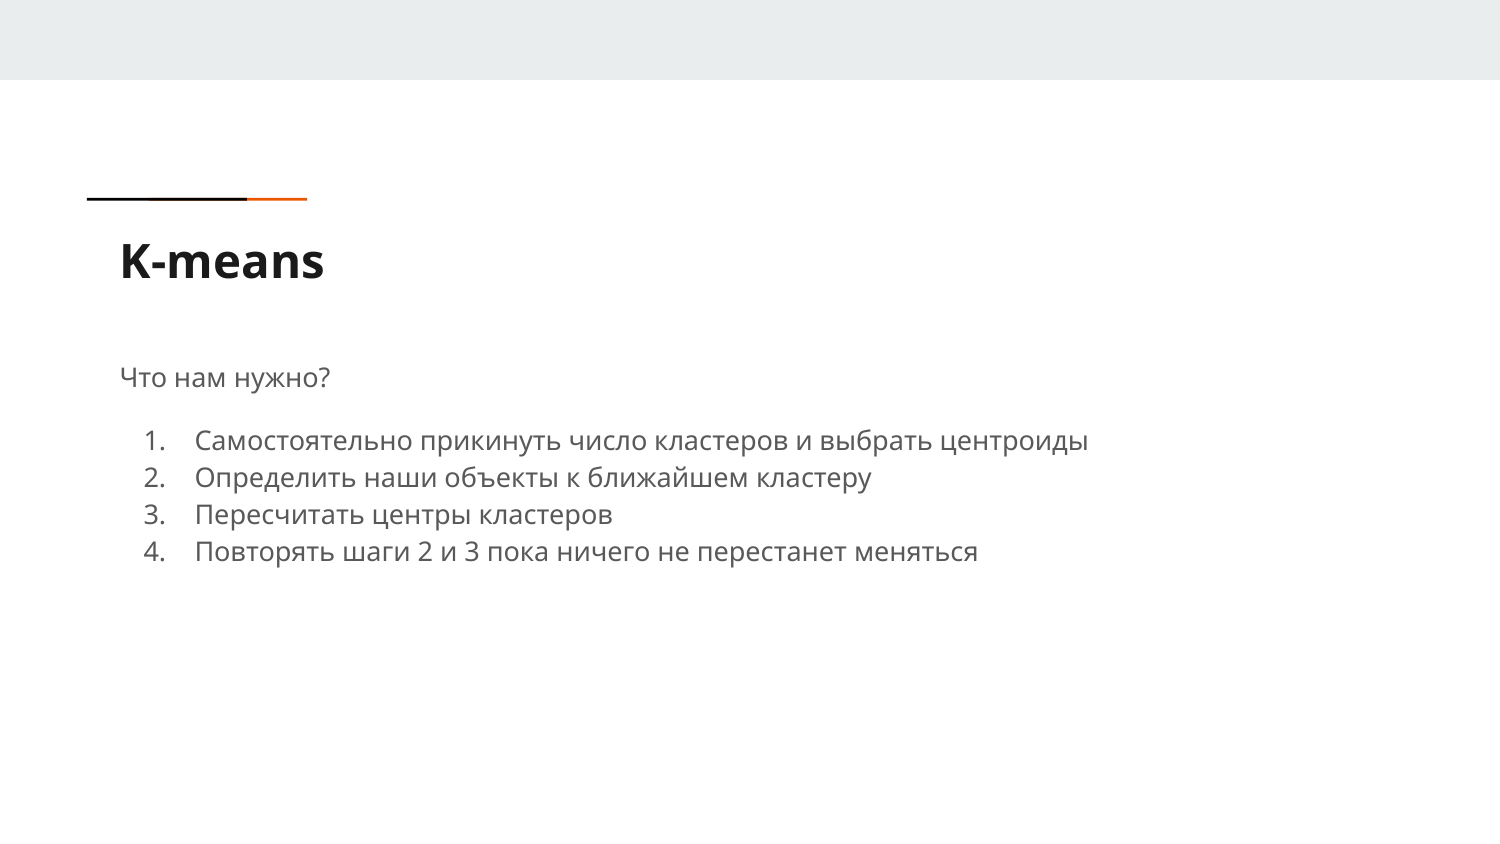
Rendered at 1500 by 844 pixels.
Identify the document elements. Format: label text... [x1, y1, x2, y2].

list Что нам нужно? Самостоятельно прикинуть число кластеров и выбрать центроиды Определить наши объекты к ближайшем кластеру Пересчитать центры кластеров Повторять шаги 2 и 3 пока ничего не перестанет меняться [119, 341, 1381, 712]
title K-means [119, 216, 1381, 305]
